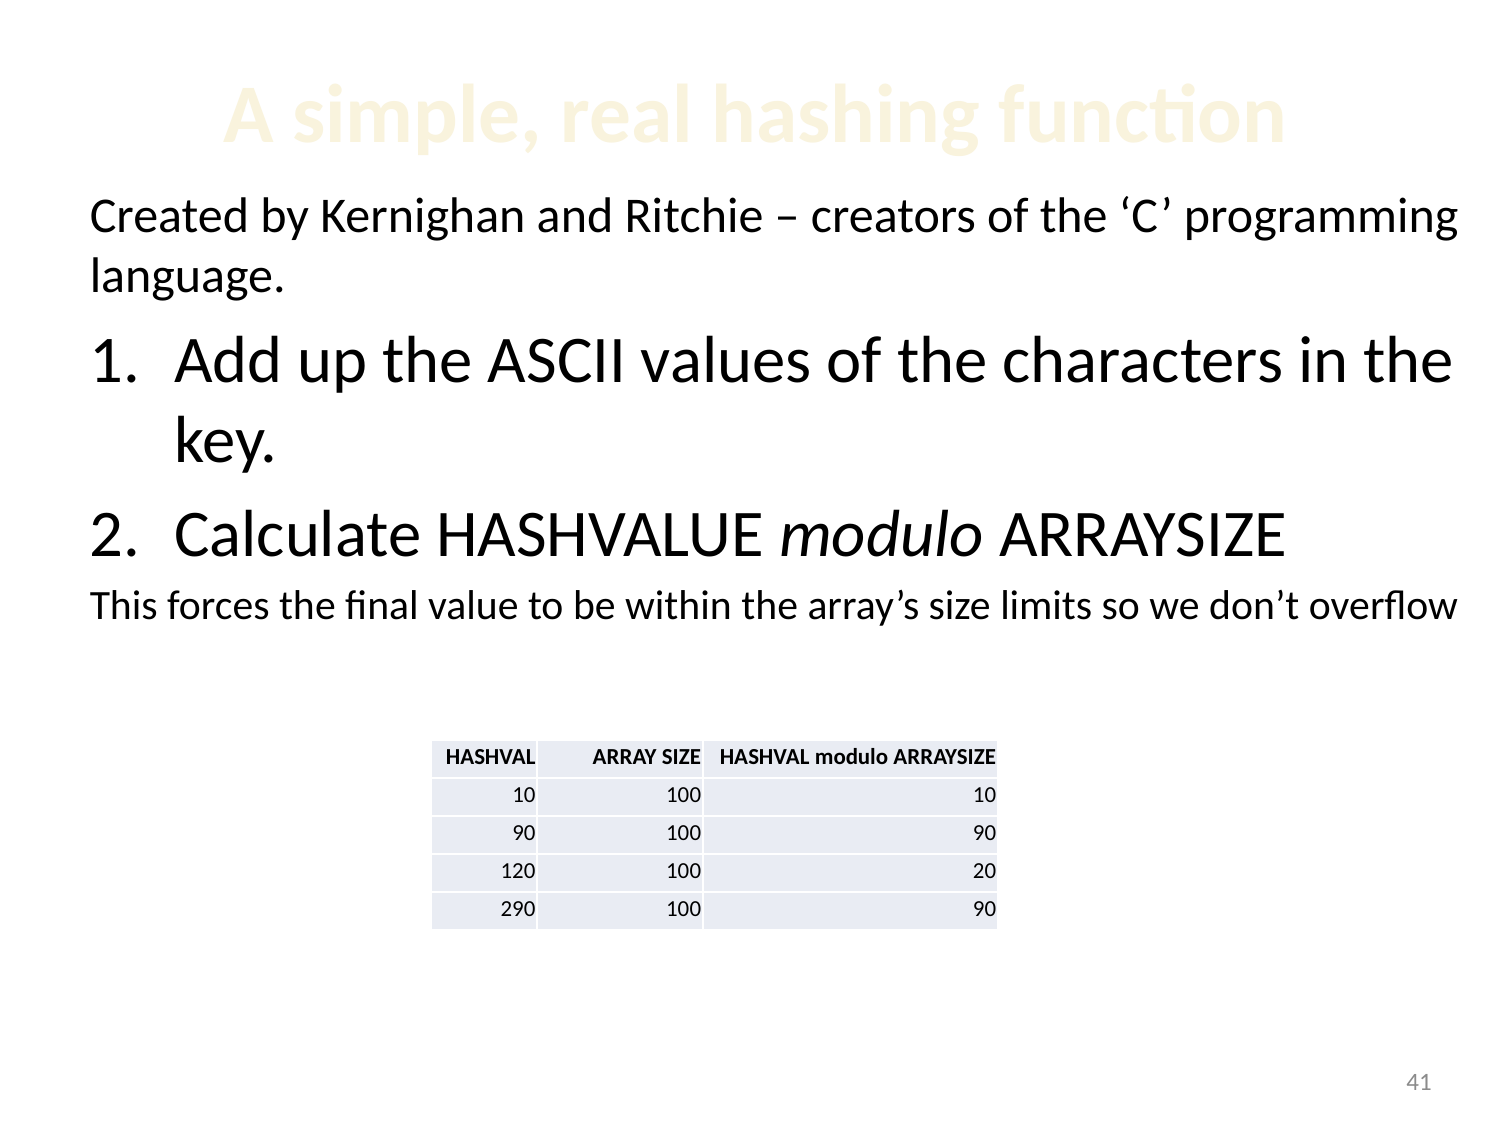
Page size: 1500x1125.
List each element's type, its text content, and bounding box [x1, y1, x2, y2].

table_cell 100 [538, 817, 702, 853]
list Created by Kernighan and Ritchie – creators of the ‘C’ programming language. Add up the ASCII values of the characters in the key. Calculate HASHVALUE modulo ARRAYSIZE This forces the final value to be within the array’s size limits so we don’t overflow [75, 175, 1483, 693]
table_header ARRAY SIZE [538, 741, 702, 777]
table_cell 100 [538, 779, 702, 815]
table_cell 100 [538, 855, 702, 891]
table_header HASHVAL modulo ARRAYSIZE [704, 741, 997, 777]
table_cell 90 [432, 817, 536, 853]
table_header HASHVAL [432, 741, 536, 777]
slide_number 1 [1376, 1058, 1447, 1103]
table_cell 10 [704, 779, 997, 815]
table_cell 20 [704, 855, 997, 891]
table_cell 100 [538, 893, 702, 929]
title A simple, real hashing function [29, 45, 1483, 173]
table_cell 120 [432, 855, 536, 891]
table_cell 290 [432, 893, 536, 929]
table_cell 10 [432, 779, 536, 815]
table_cell 90 [704, 893, 997, 929]
table_cell 90 [704, 817, 997, 853]
